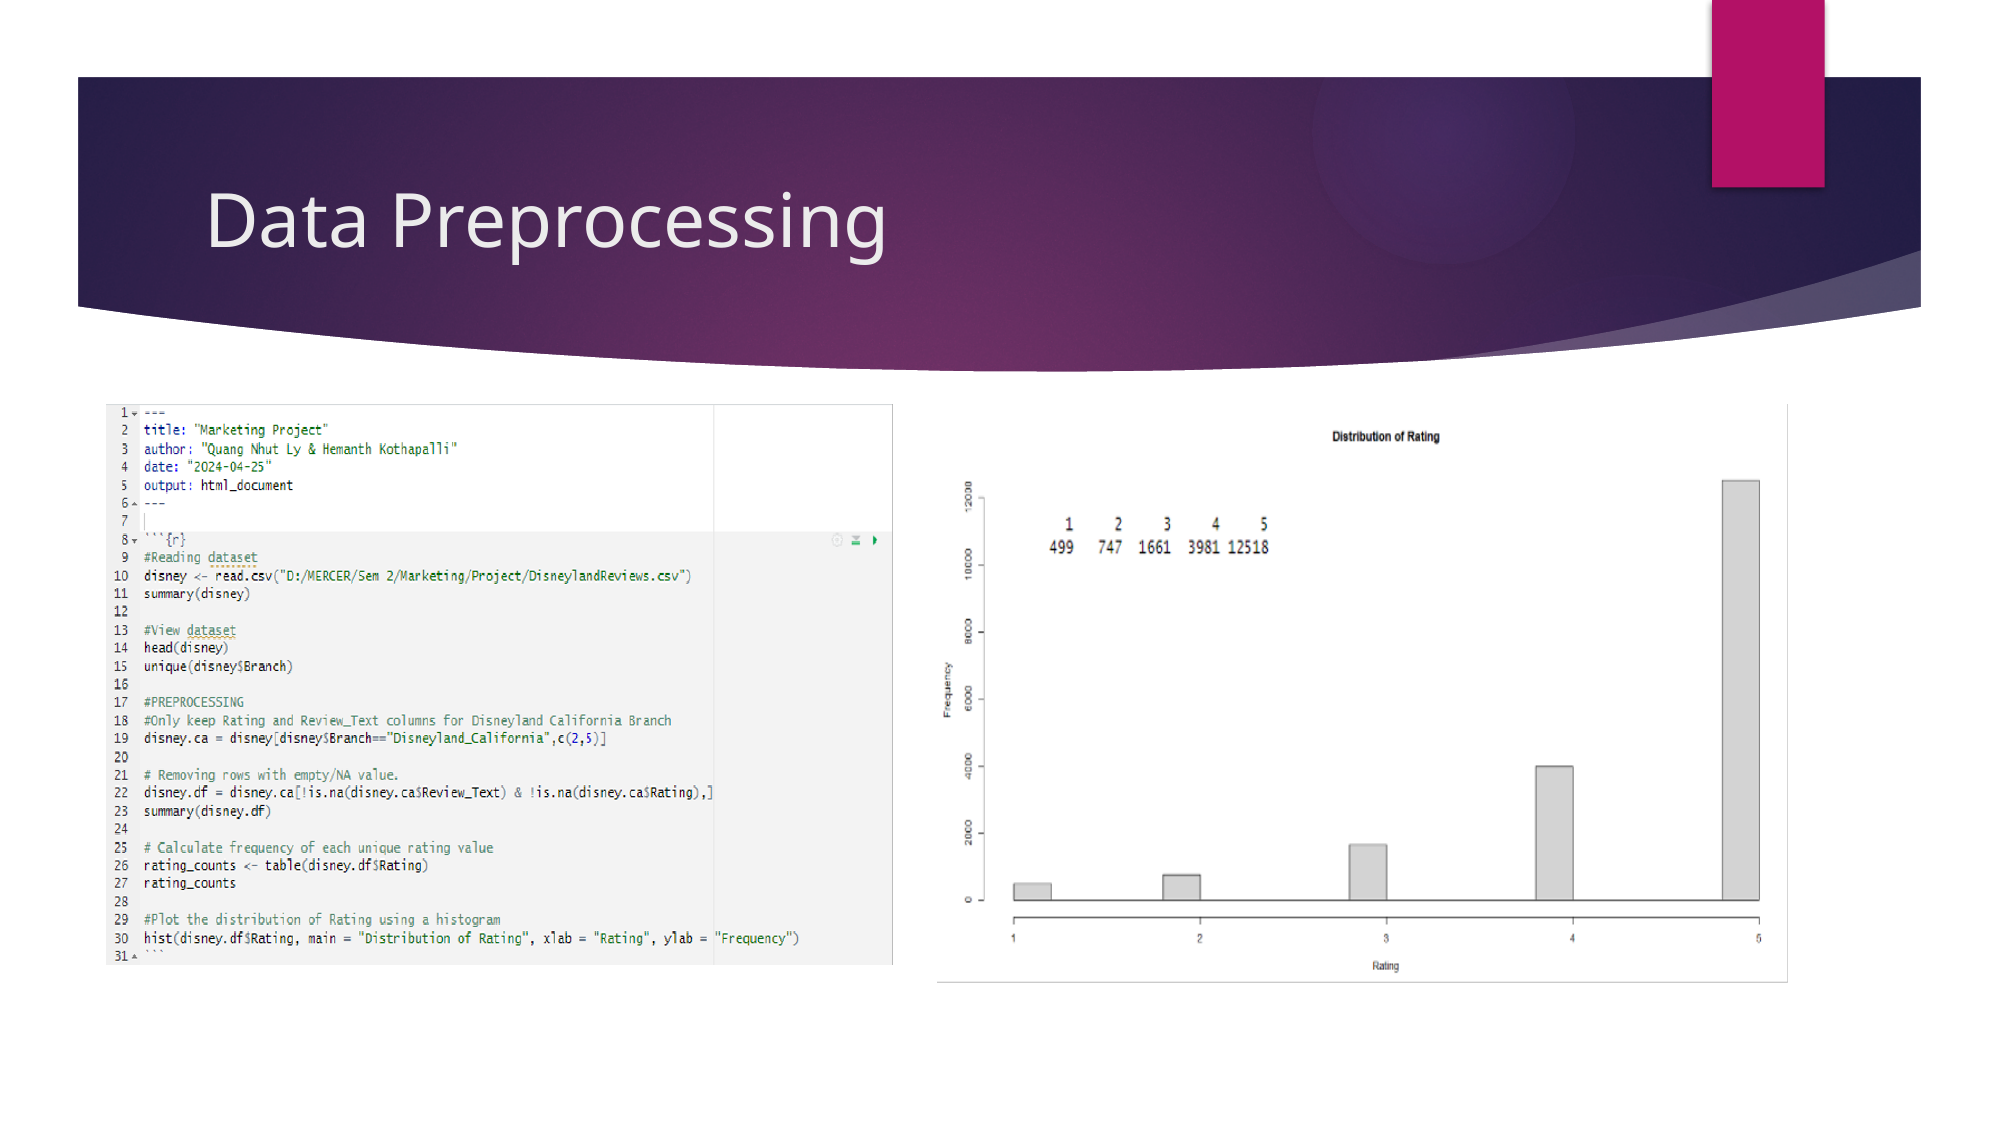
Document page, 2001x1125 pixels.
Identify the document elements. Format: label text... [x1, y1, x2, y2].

title Data Preprocessing [189, 159, 1627, 276]
picture [937, 404, 1789, 984]
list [105, 404, 894, 966]
